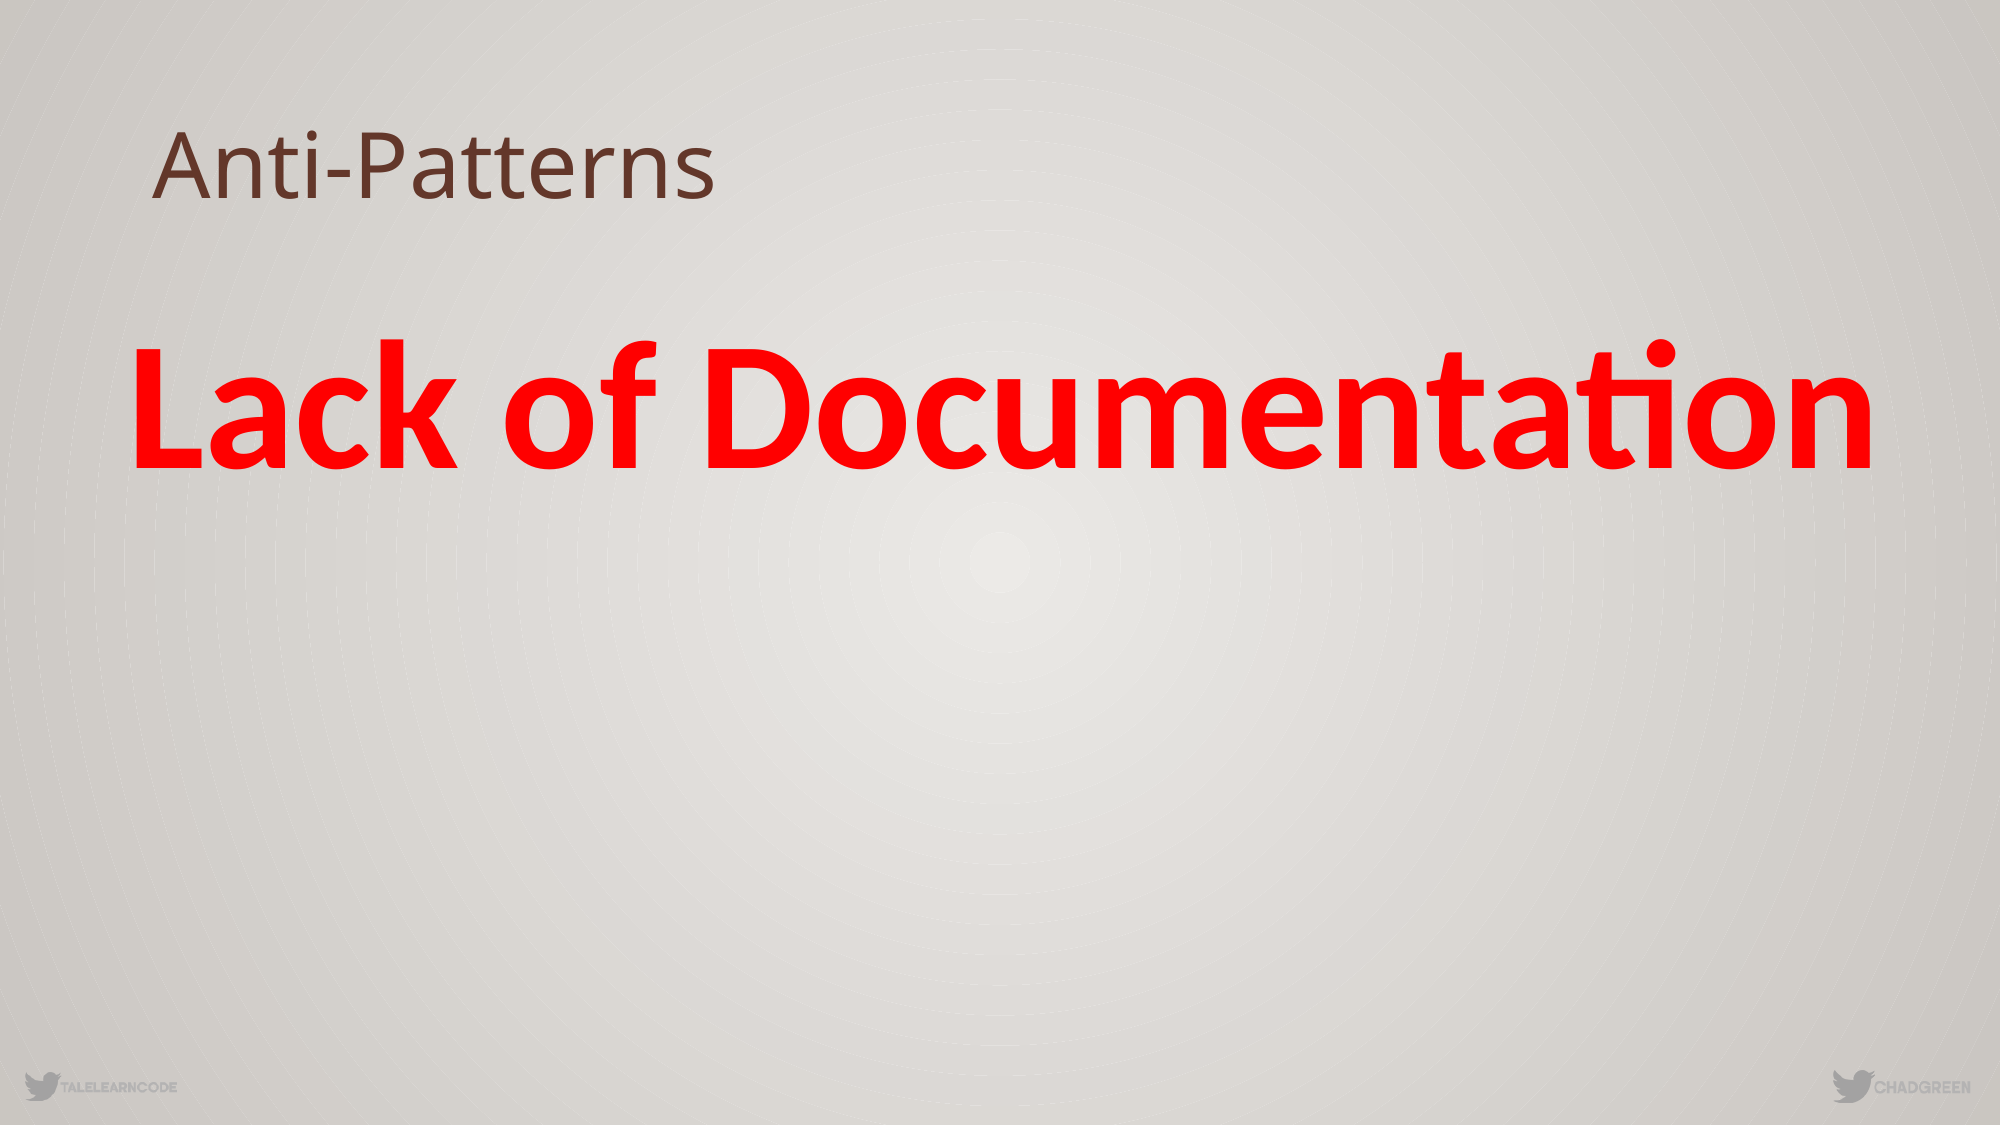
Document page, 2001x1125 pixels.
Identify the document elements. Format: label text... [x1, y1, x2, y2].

title Anti-Patterns [137, 59, 1863, 277]
text_box Lack of Documentation [51, 277, 1957, 513]
